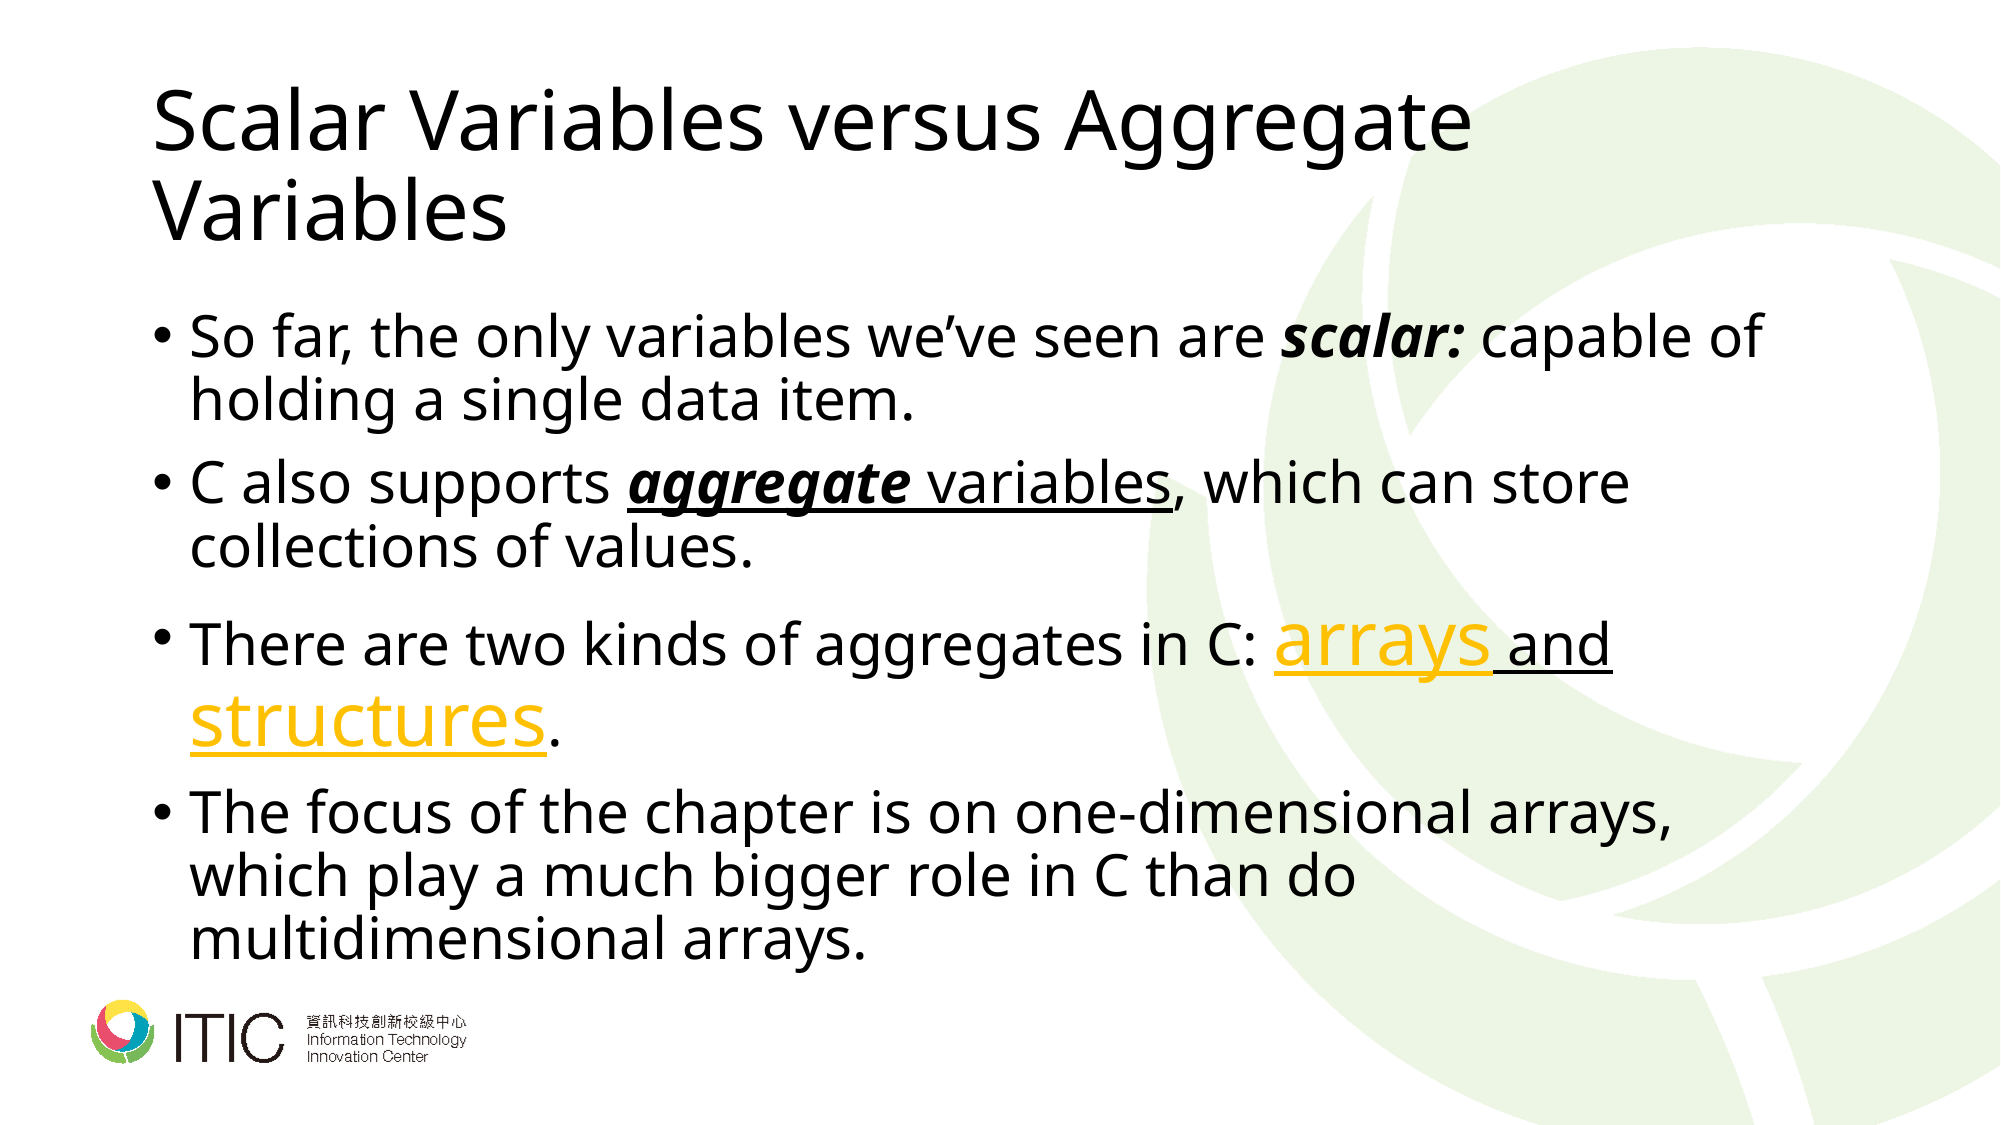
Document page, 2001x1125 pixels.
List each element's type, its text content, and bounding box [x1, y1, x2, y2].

list So far, the only variables we’ve seen are scalar: capable of holding a single data item. C also supports aggregate variables, which can store collections of values. There are two kinds of aggregates in C: arrays and structures. The focus of the chapter is on one-dimensional arrays, which play a much bigger role in C than do multidimensional arrays. [137, 299, 1863, 1014]
picture [0, 0, 2001, 1125]
title Scalar Variables versus Aggregate Variables [137, 59, 1863, 278]
